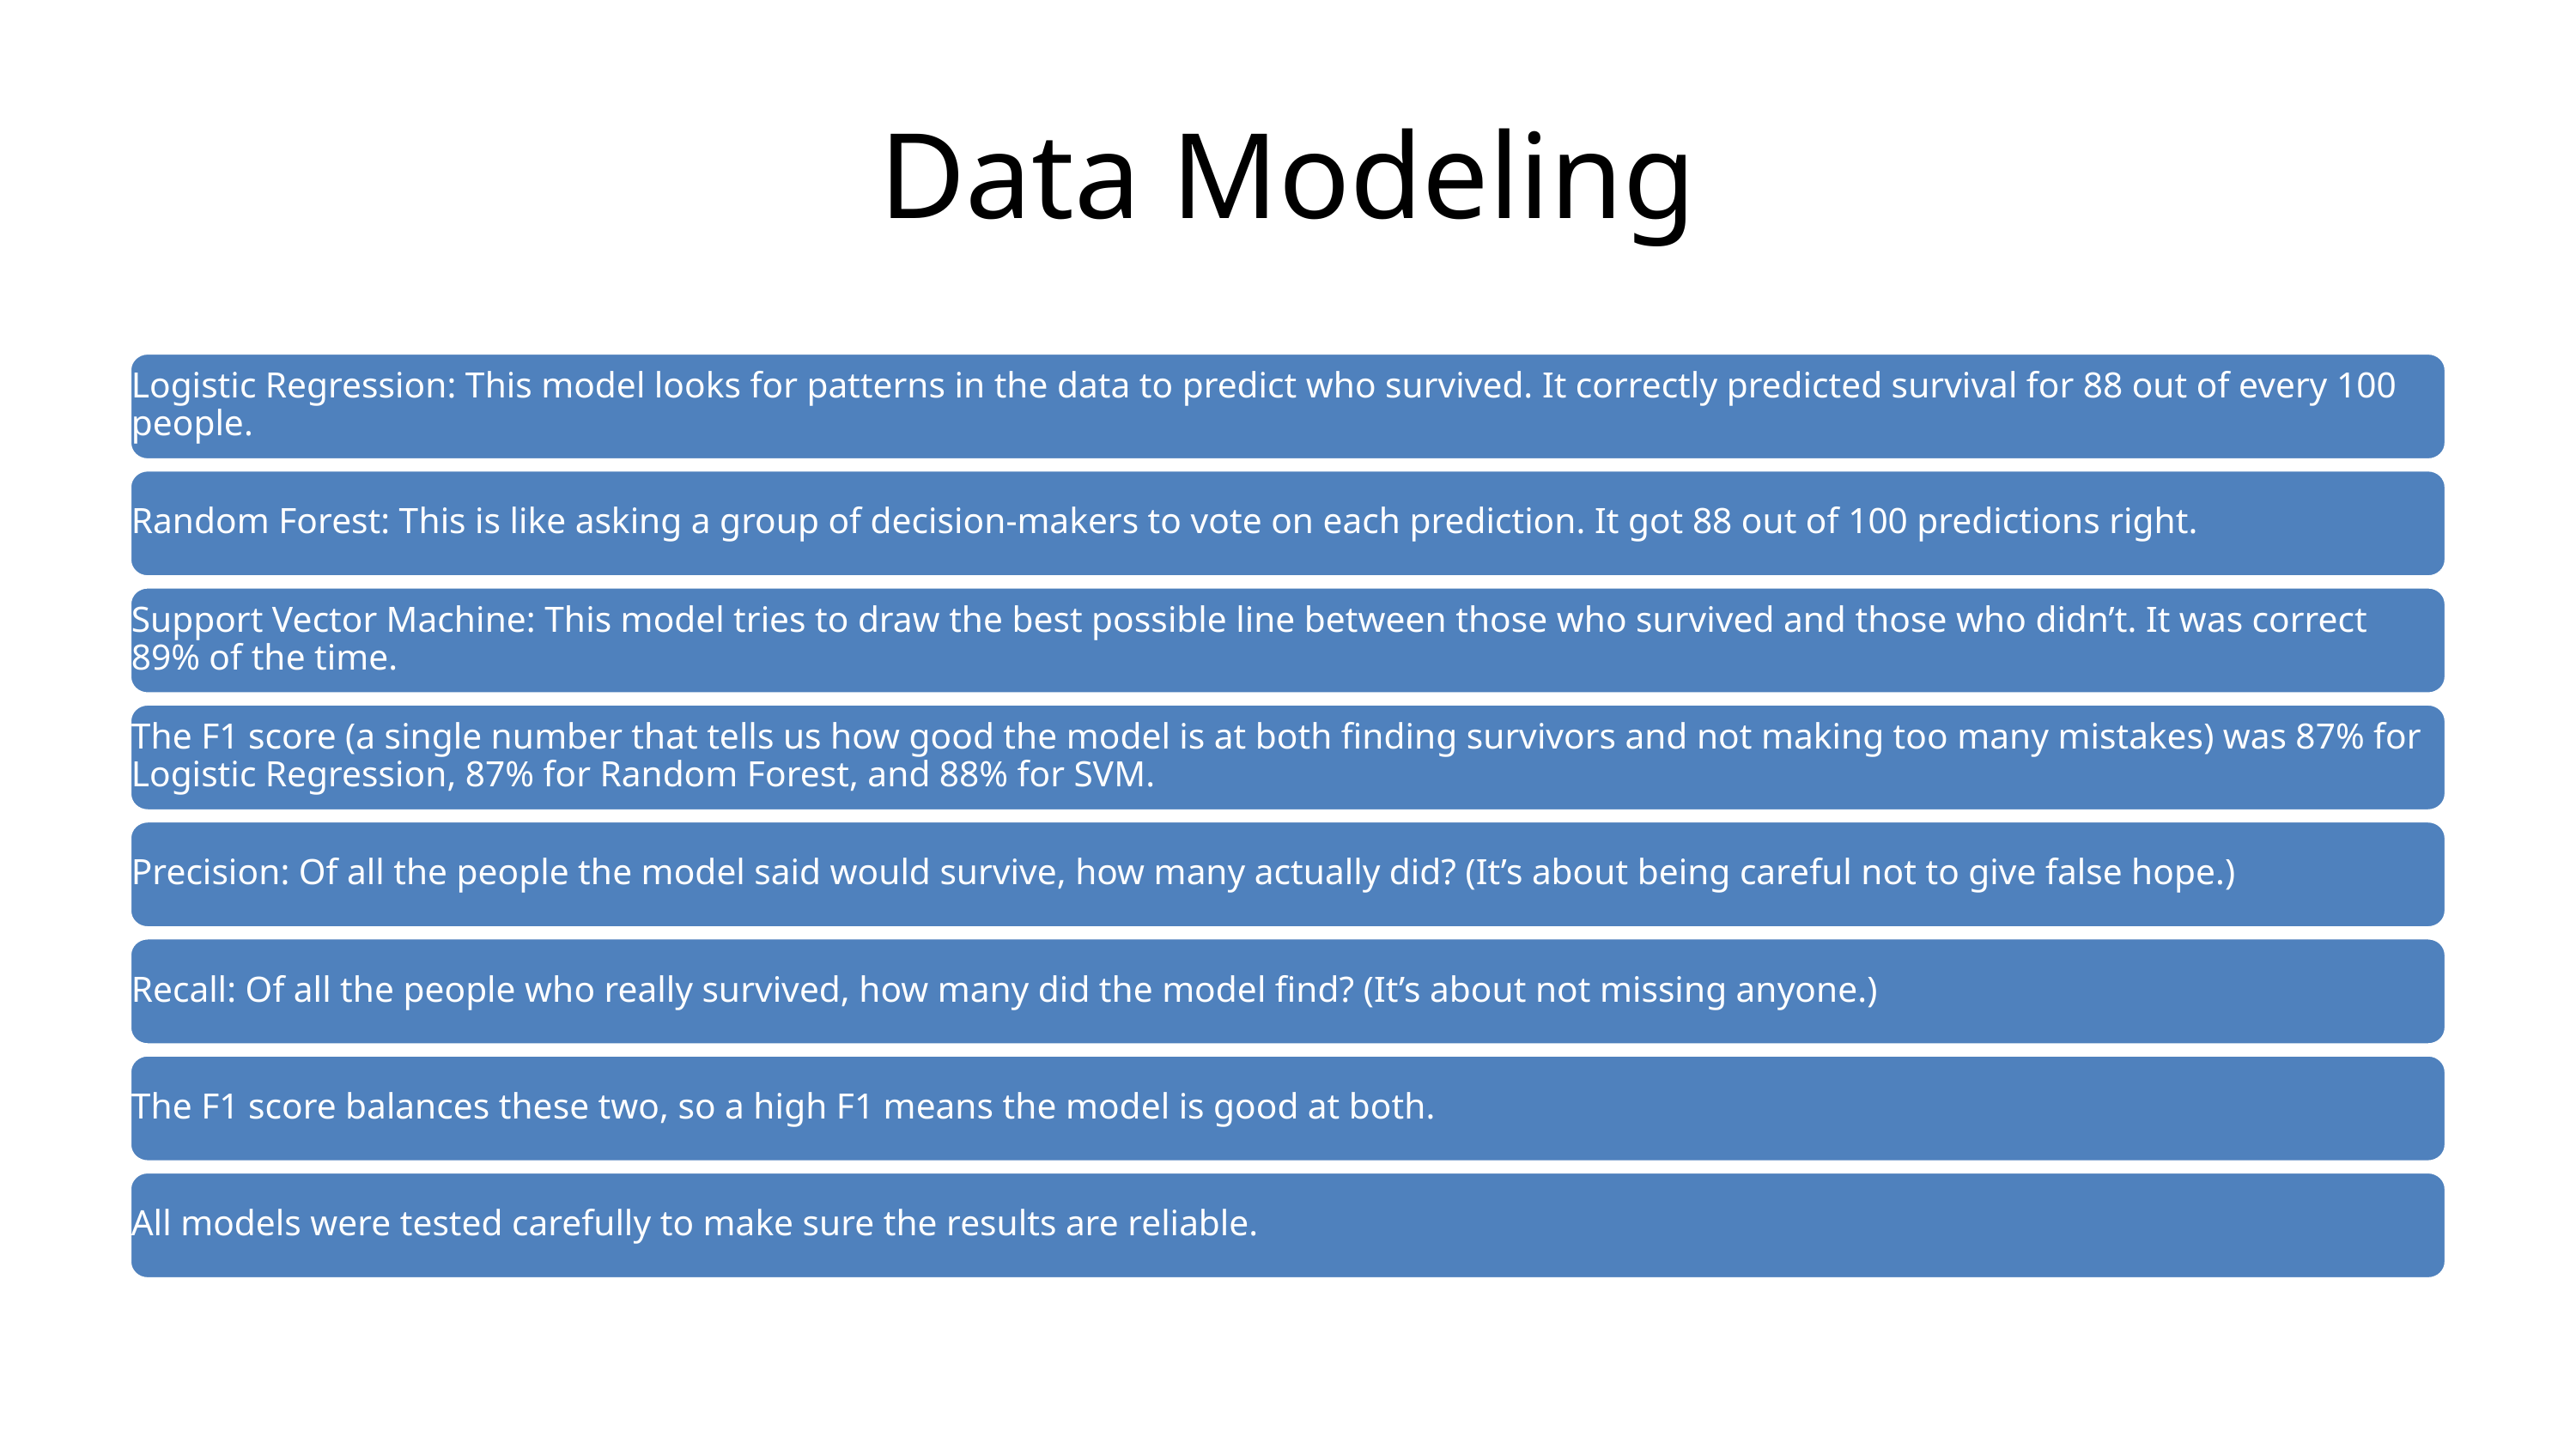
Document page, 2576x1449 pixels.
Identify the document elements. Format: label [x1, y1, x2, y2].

text_box [125, 1167, 2451, 1283]
text_box [131, 822, 2445, 927]
text_box [125, 700, 2451, 815]
text_box [131, 1173, 2445, 1278]
text_box [131, 471, 2445, 576]
text_box [125, 583, 2451, 698]
text_box [125, 349, 2451, 464]
text_box [131, 588, 2445, 693]
text_box [131, 1056, 2445, 1161]
text_box [131, 705, 2445, 810]
text_box [128, 58, 2448, 300]
text_box [131, 354, 2445, 459]
text_box [131, 939, 2445, 1044]
text_box [125, 465, 2451, 581]
text_box [125, 816, 2451, 932]
text_box [125, 1051, 2451, 1167]
text_box [125, 934, 2451, 1049]
